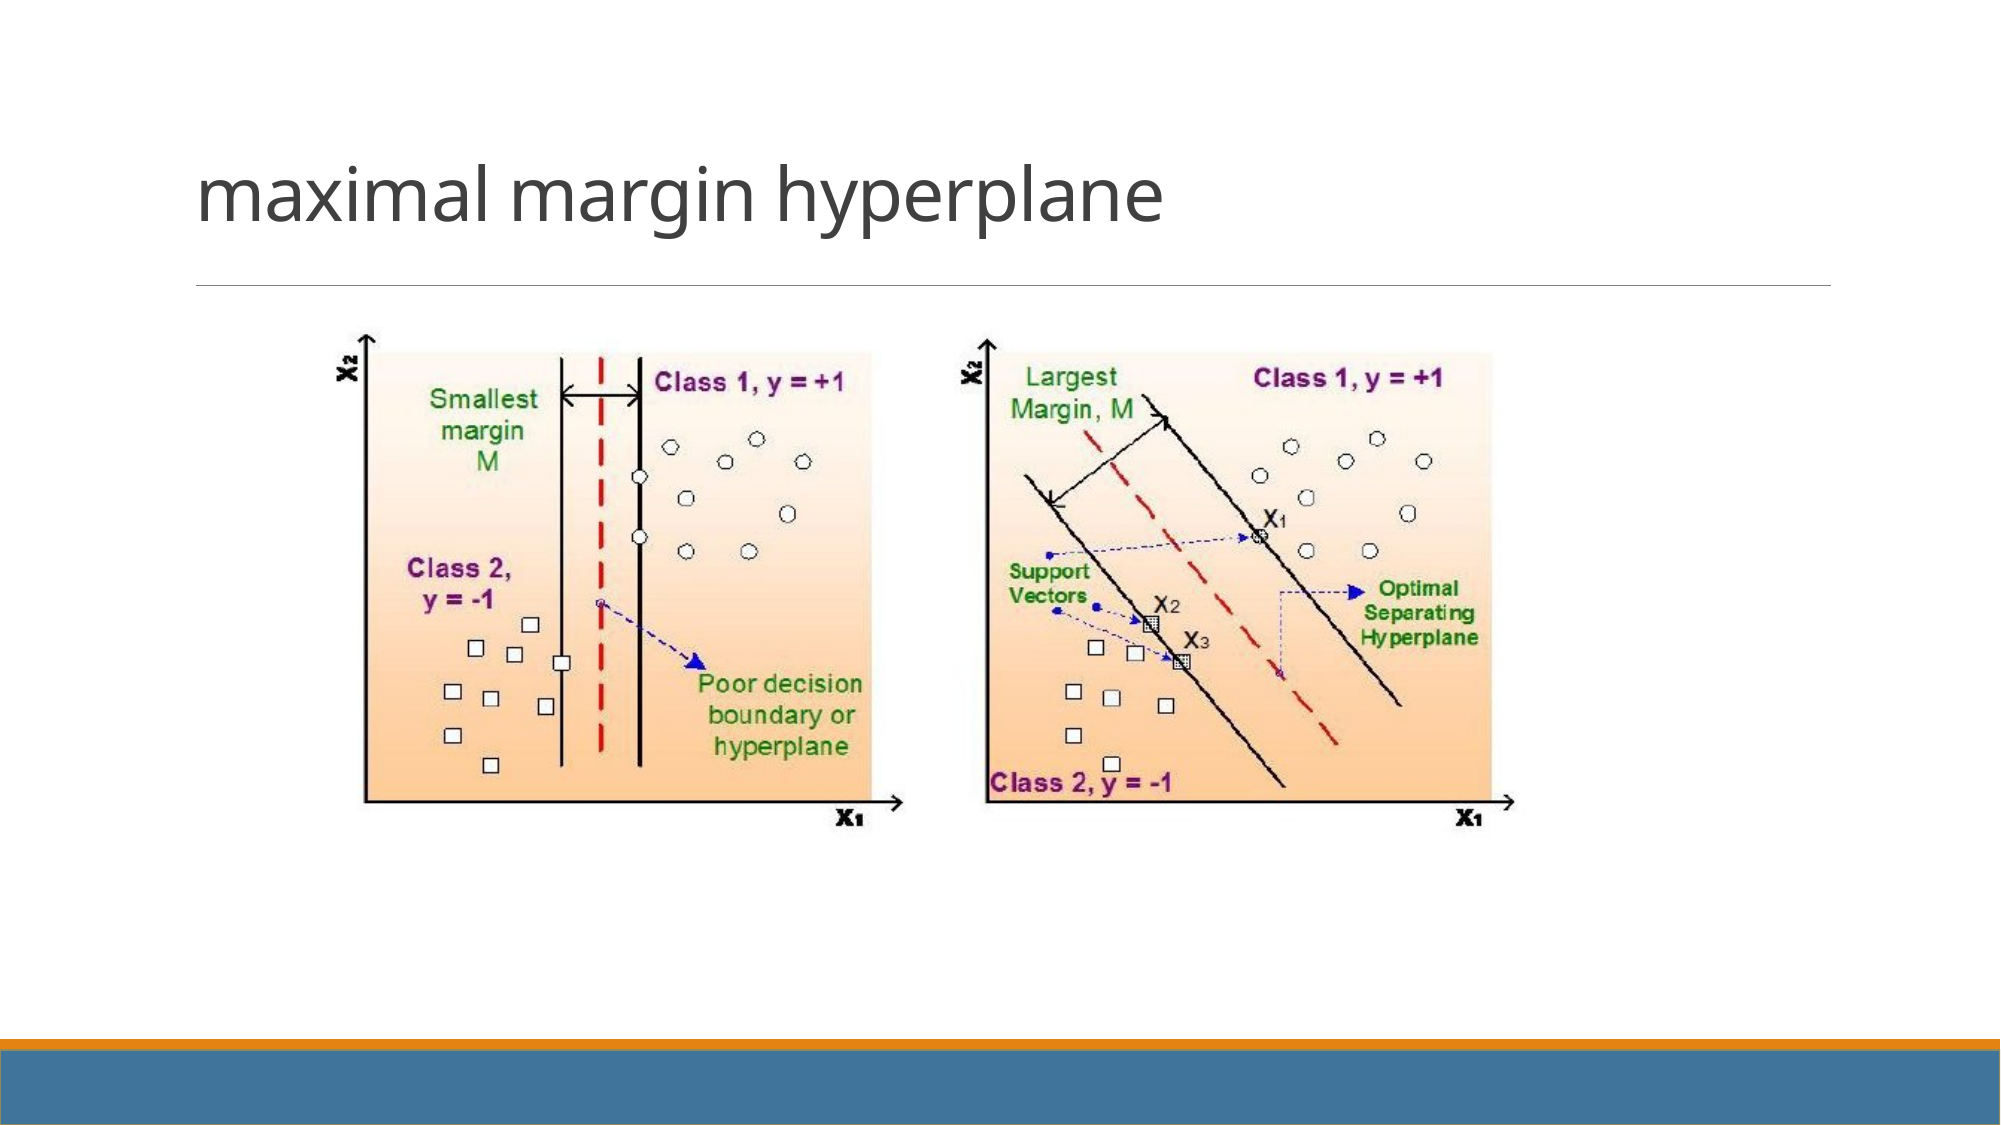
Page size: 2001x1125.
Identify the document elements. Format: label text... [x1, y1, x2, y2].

picture [310, 325, 1566, 840]
title maximal margin hyperplane [180, 90, 1830, 245]
